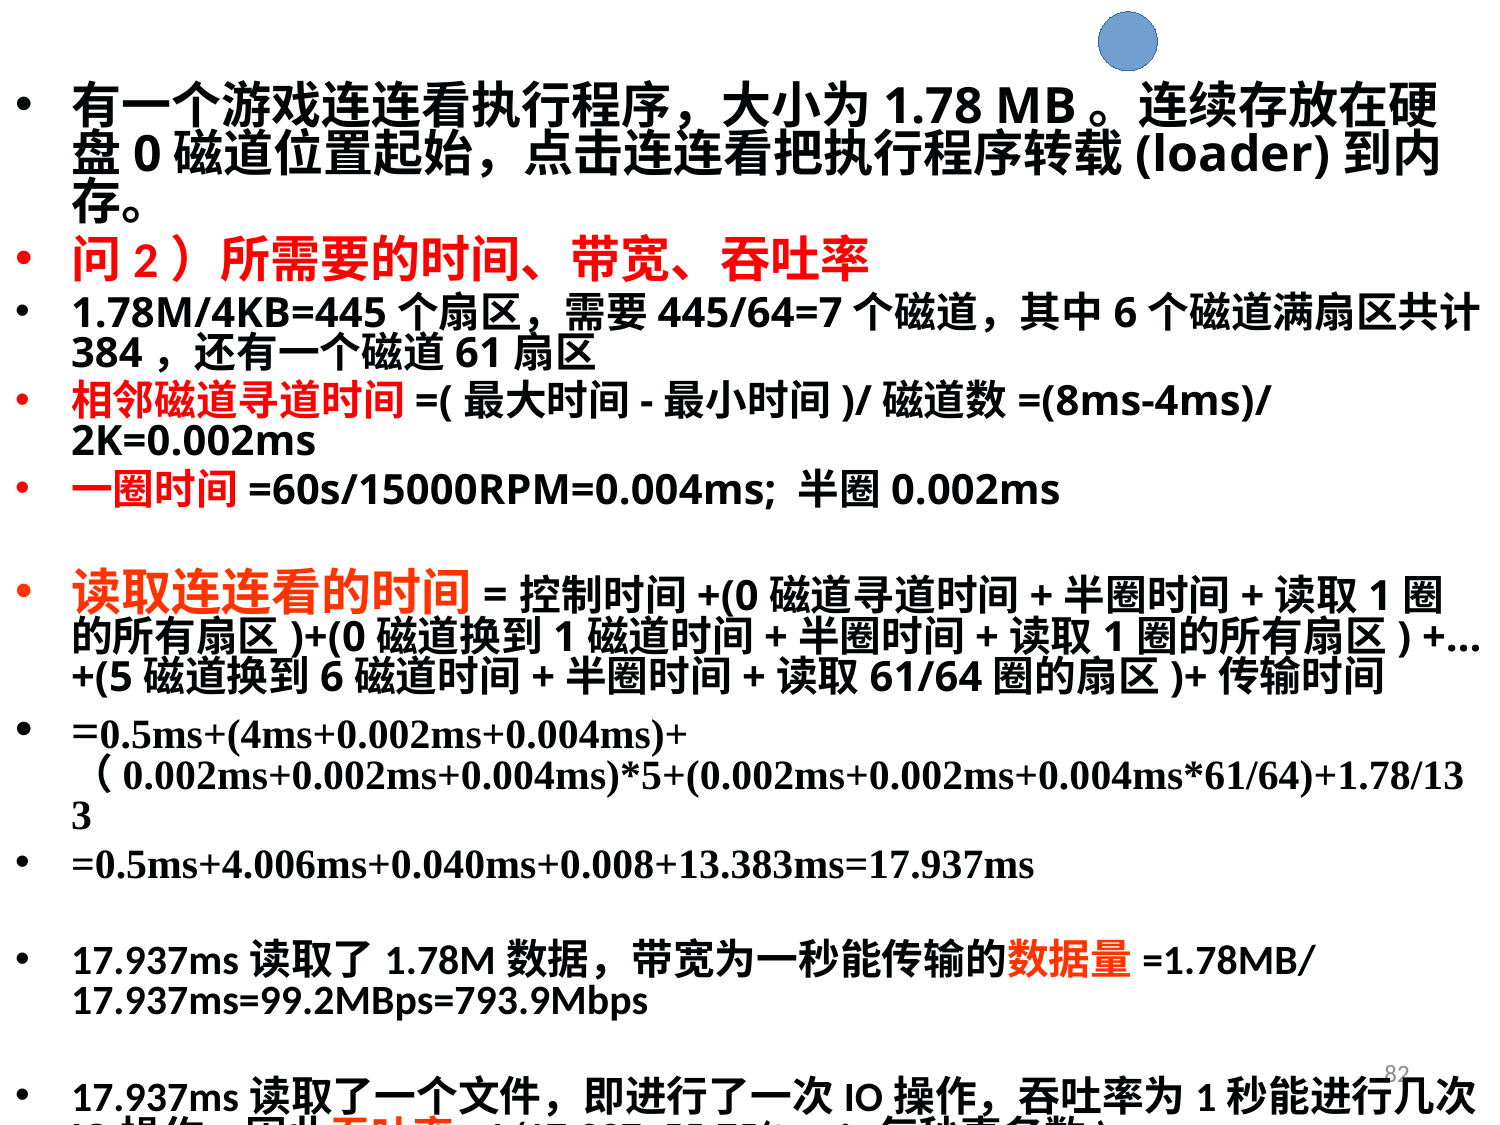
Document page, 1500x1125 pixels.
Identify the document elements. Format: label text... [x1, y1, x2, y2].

text_box 有一个游戏连连看执行程序，大小为1.78 MB。连续存放在硬盘0磁道位置起始，点击连连看把执行程序转载(loader)到内存。 问2）所需要的时间、带宽、吞吐率 1.78M/4KB=445个扇区，需要445/64=7个磁道，其中6个磁道满扇区共计384，还有一个磁道61扇区 相邻磁道寻道时间=(最大时间-最小时间)/磁道数=(8ms-4ms)/2K=0.002ms 一圈时间=60s/15000RPM=0.004ms; 半圈0.002ms 读取连连看的时间=控制时间+(0磁道寻道时间+半圈时间+读取1圈的所有扇区)+(0磁道换到1磁道时间+半圈时间+读取1圈的所有扇区) +…+(5磁道换到6磁道时间+半圈时间+读取61/64圈的扇区)+传输时间 =0.5ms+(4ms+0.002ms+0.004ms)+ （0.002ms+0.002ms+0.004ms)*5+(0.002ms+0.002ms+0.004ms*61/64)+1.78/133 =0.5ms+4.006ms+0.040ms+0.008+13.383ms=17.937ms 17.937ms读取了1.78M数据，带宽为一秒能传输的数据量=1.78MB/17.937ms=99.2MBps=793.9Mbps 17.937ms读取了一个文件，即进行了一次IO操作，吞吐率为1秒能进行几次IO操作，因此吞吐率=1/17.937=55.75(tps：每秒事务数) [0, 78, 1500, 1090]
text_box 82 [1074, 1090, 1425, 1103]
text_box [1098, 11, 1158, 71]
